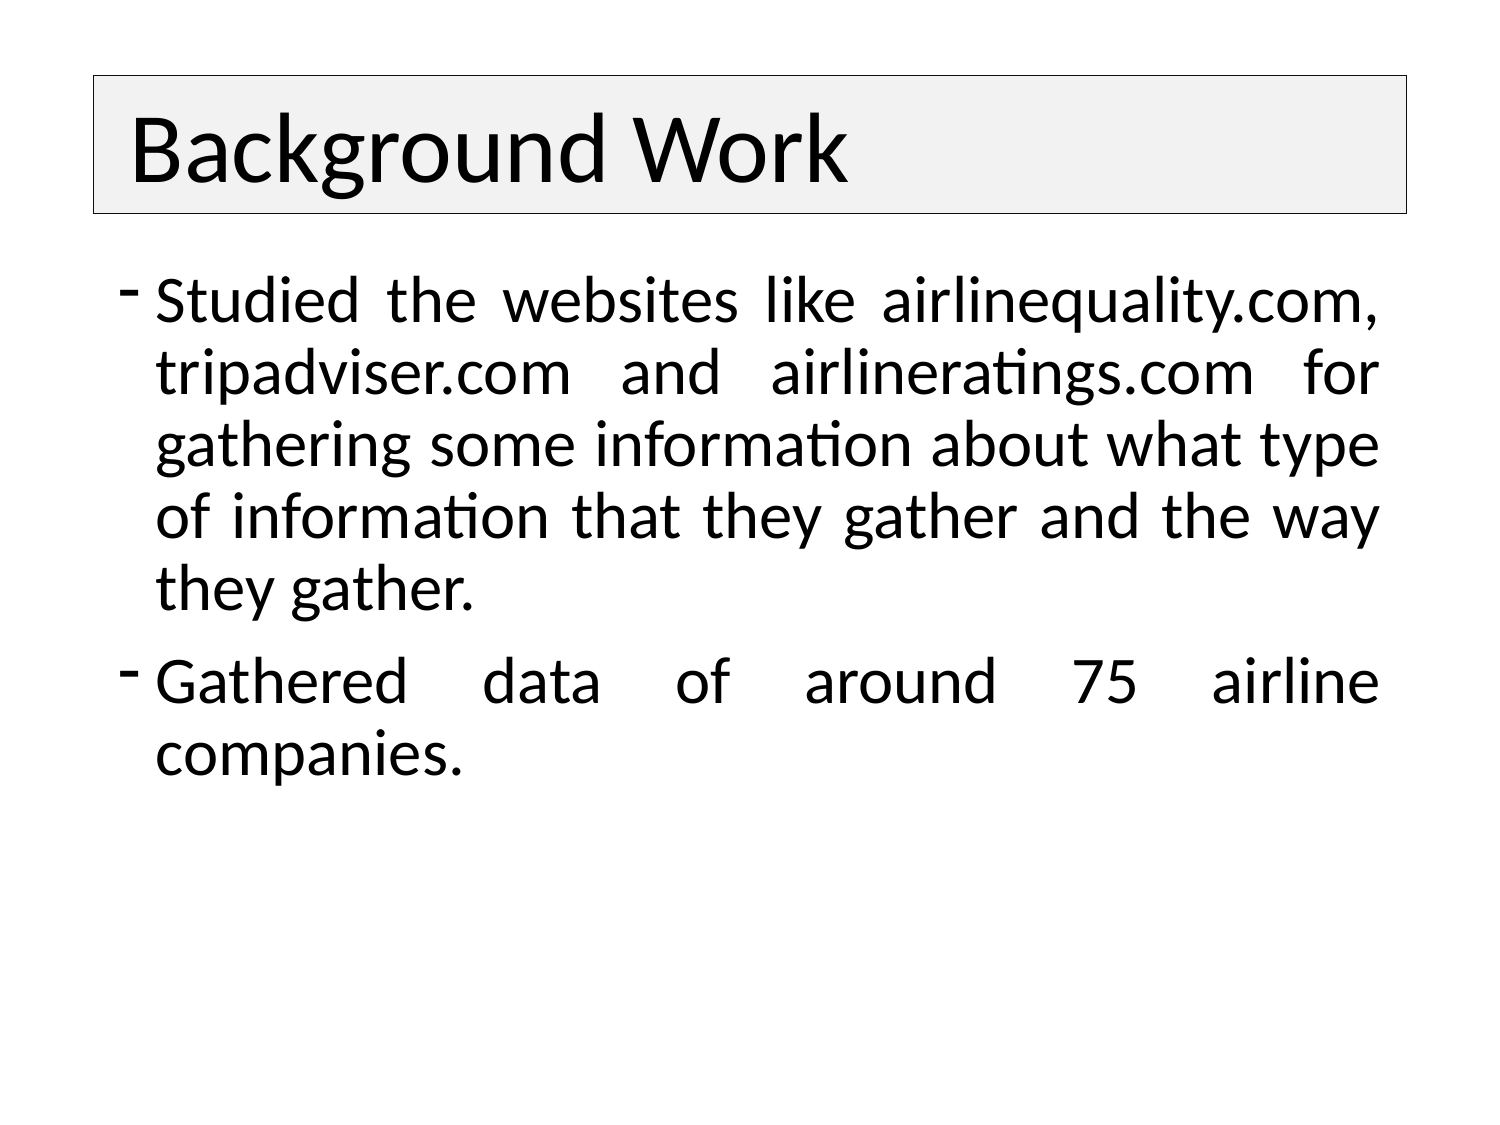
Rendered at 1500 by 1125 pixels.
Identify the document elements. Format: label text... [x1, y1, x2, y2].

list Studied the websites like airlinequality.com, tripadviser.com and airlineratings.com for gathering some information about what type of information that they gather and the way they gather. Gathered data of around 75 airline companies. [103, 257, 1397, 1046]
title Background Work [93, 75, 1407, 214]
